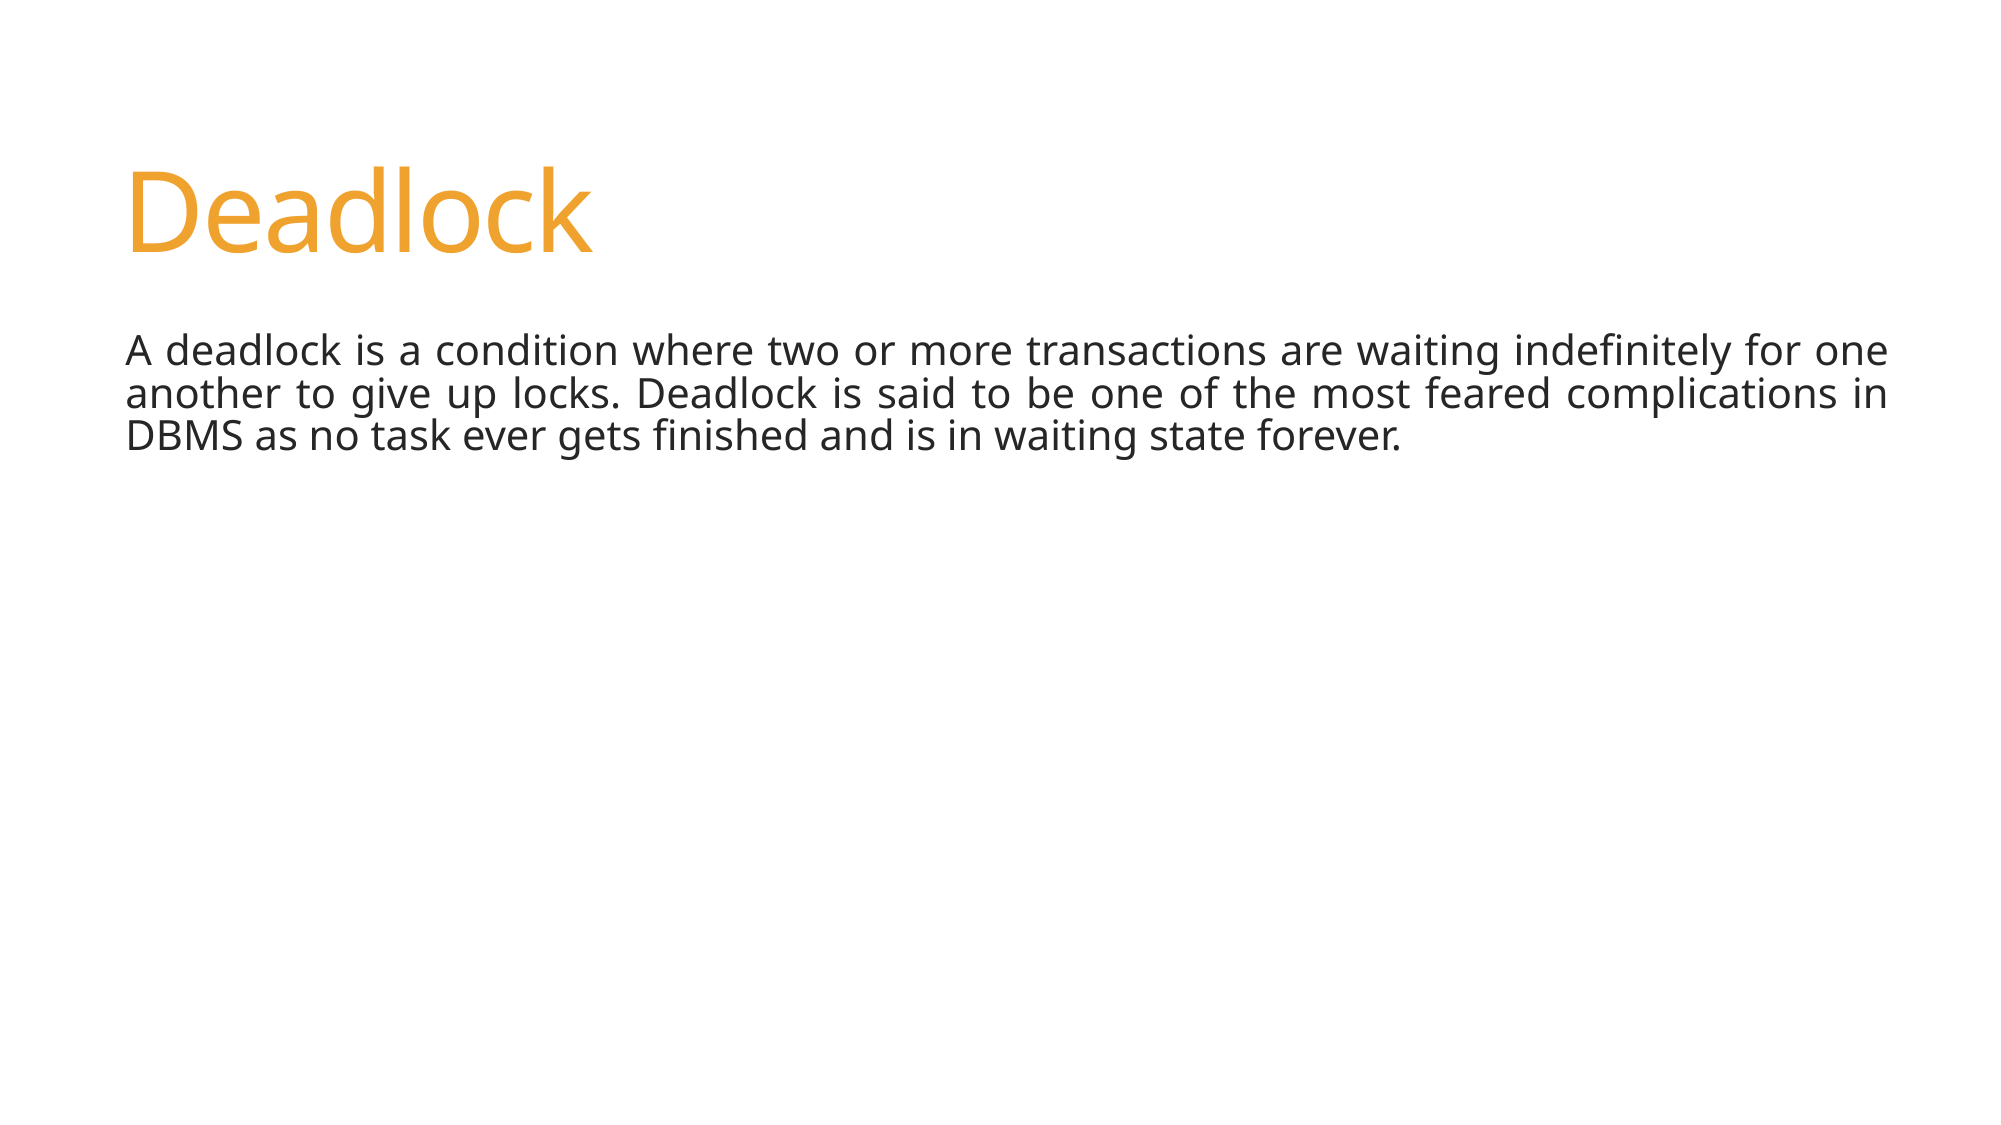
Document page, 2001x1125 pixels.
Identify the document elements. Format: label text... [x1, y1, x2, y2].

title Deadlock [107, 81, 1875, 324]
list A deadlock is a condition where two or more transactions are waiting indefinitely for one another to give up locks. Deadlock is said to be one of the most feared complications in DBMS as no task ever gets finished and is in waiting state forever. [95, 324, 1905, 1010]
